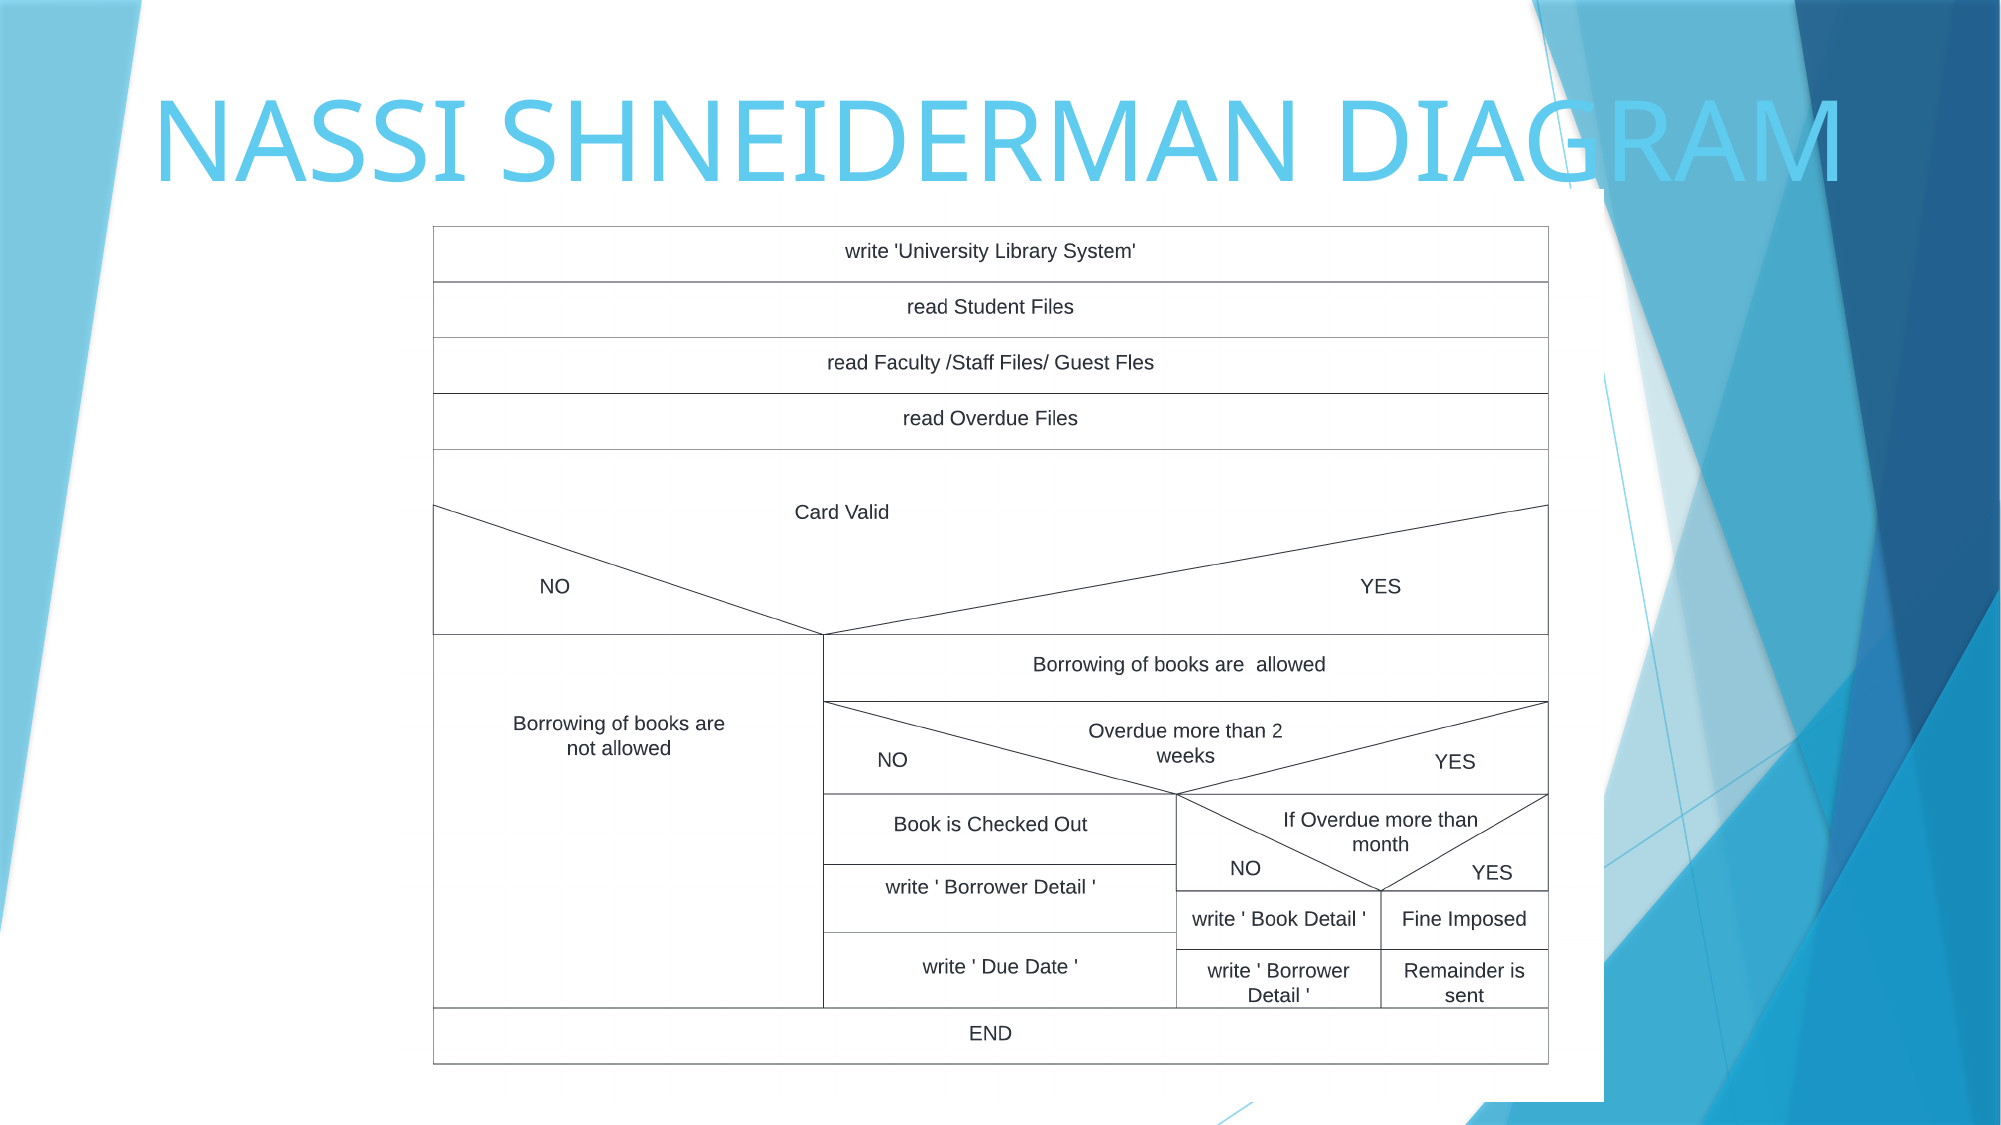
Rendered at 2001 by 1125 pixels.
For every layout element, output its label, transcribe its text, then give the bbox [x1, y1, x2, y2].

title NASSI SHNEIDERMAN DIAGRAM [104, 45, 1896, 212]
picture [396, 188, 1604, 1102]
